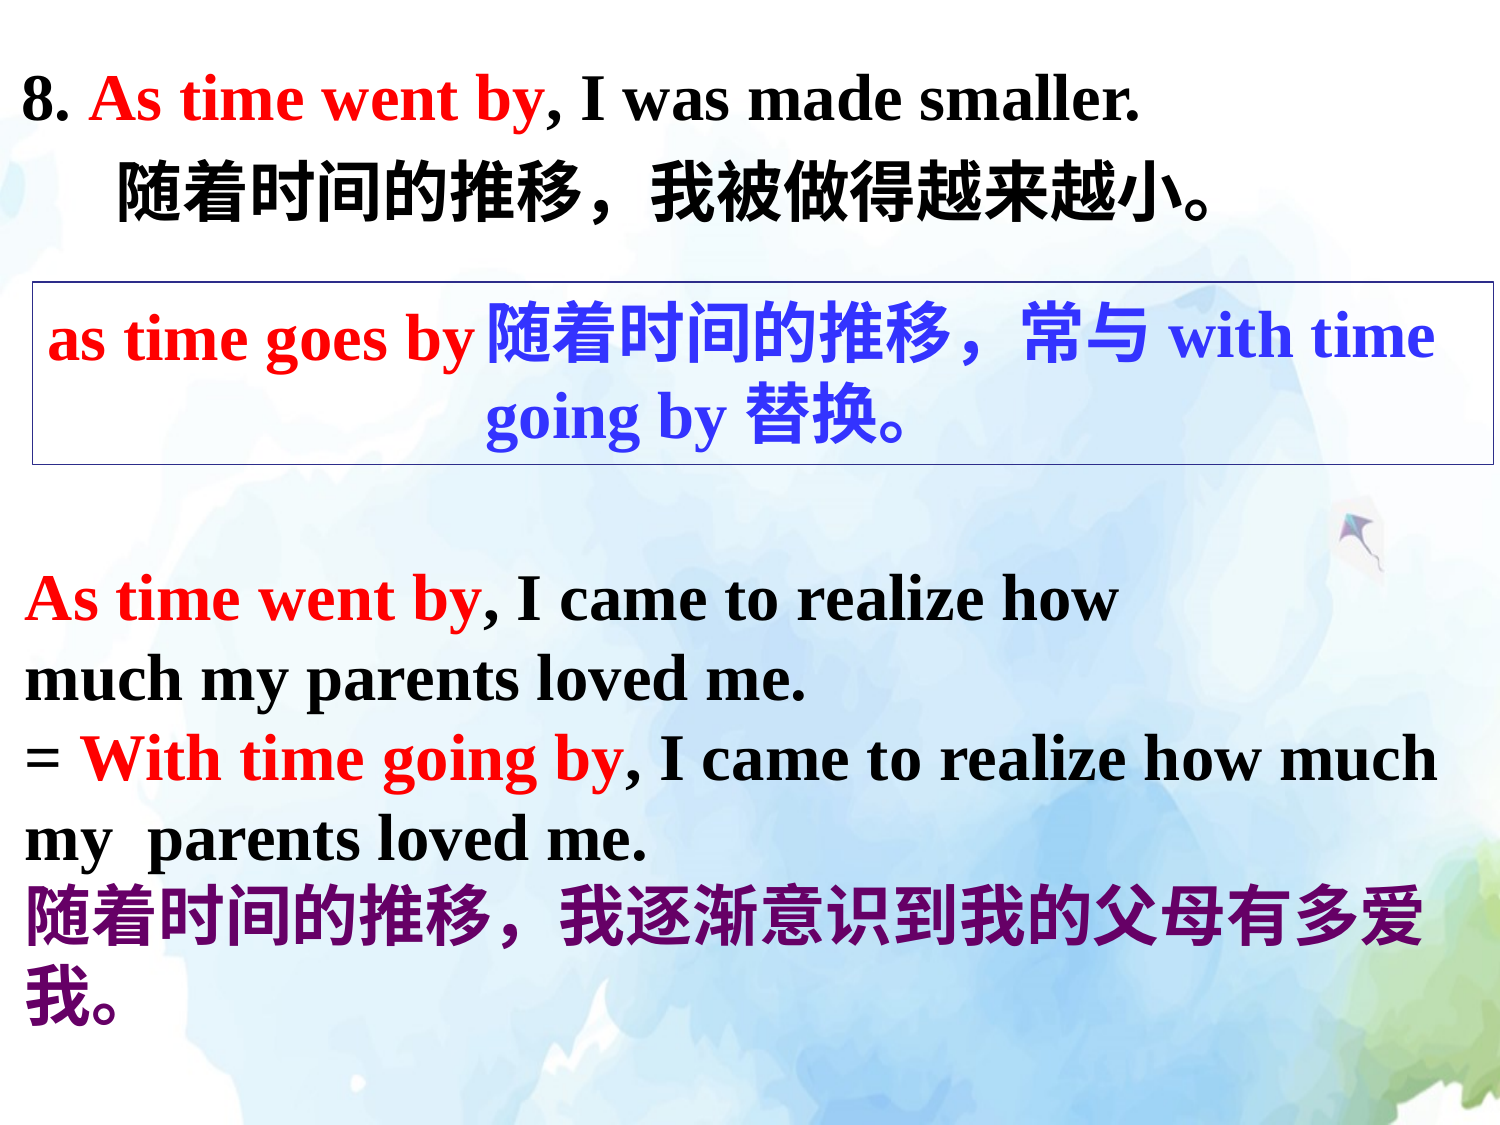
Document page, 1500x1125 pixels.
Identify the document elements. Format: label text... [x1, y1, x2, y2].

text_box 8. As time went by, I was made smaller. [6, 46, 1494, 142]
text_box as time goes by [32, 281, 1494, 465]
text_box As time went by, I came to realize how much my parents loved me. = With time going by, I came to realize how much my parents loved me. 随着时间的推移，我逐渐意识到我的父母有多爱我。 [10, 546, 1500, 1041]
picture [0, 0, 1500, 1125]
text_box 随着时间的推移，我被做得越来越小。 [101, 142, 1308, 237]
text_box 随着时间的推移，常与with time going by替换。 [286, 281, 1500, 460]
